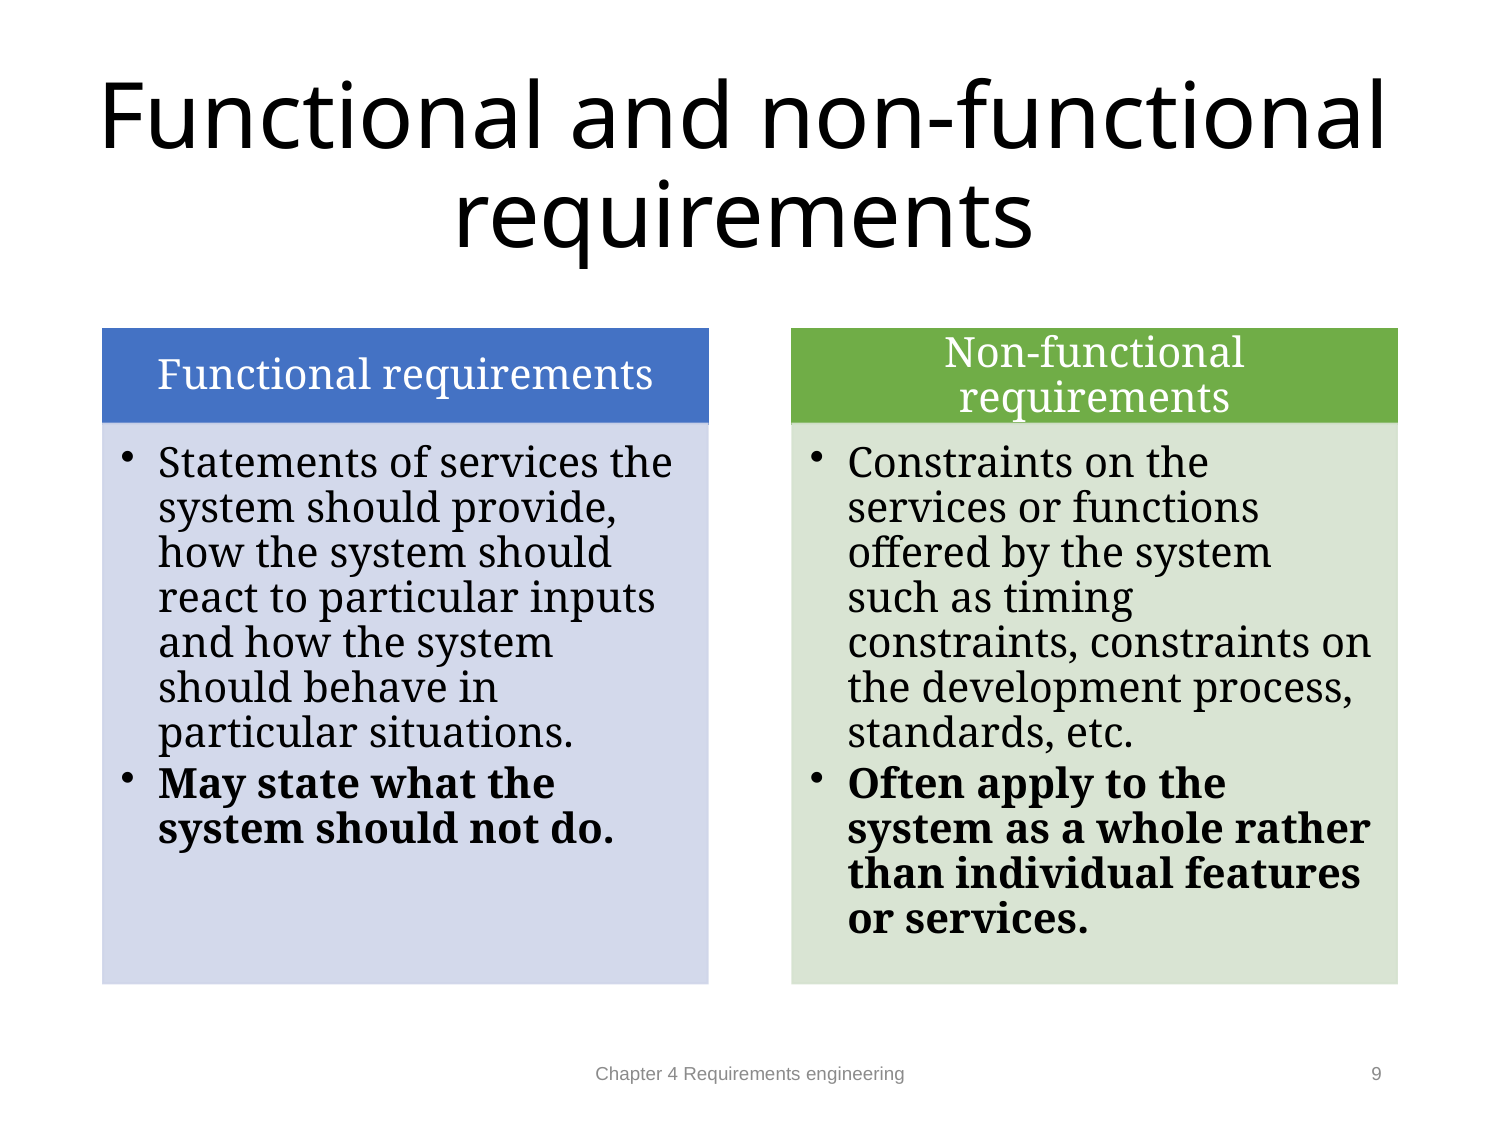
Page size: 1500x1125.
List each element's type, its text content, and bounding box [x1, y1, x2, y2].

title Functional and non-functional requirements [41, 59, 1447, 278]
slide_number 9 [1059, 1042, 1397, 1103]
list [103, 299, 1397, 1014]
footer Chapter 4 Requirements engineering [496, 1042, 1004, 1103]
